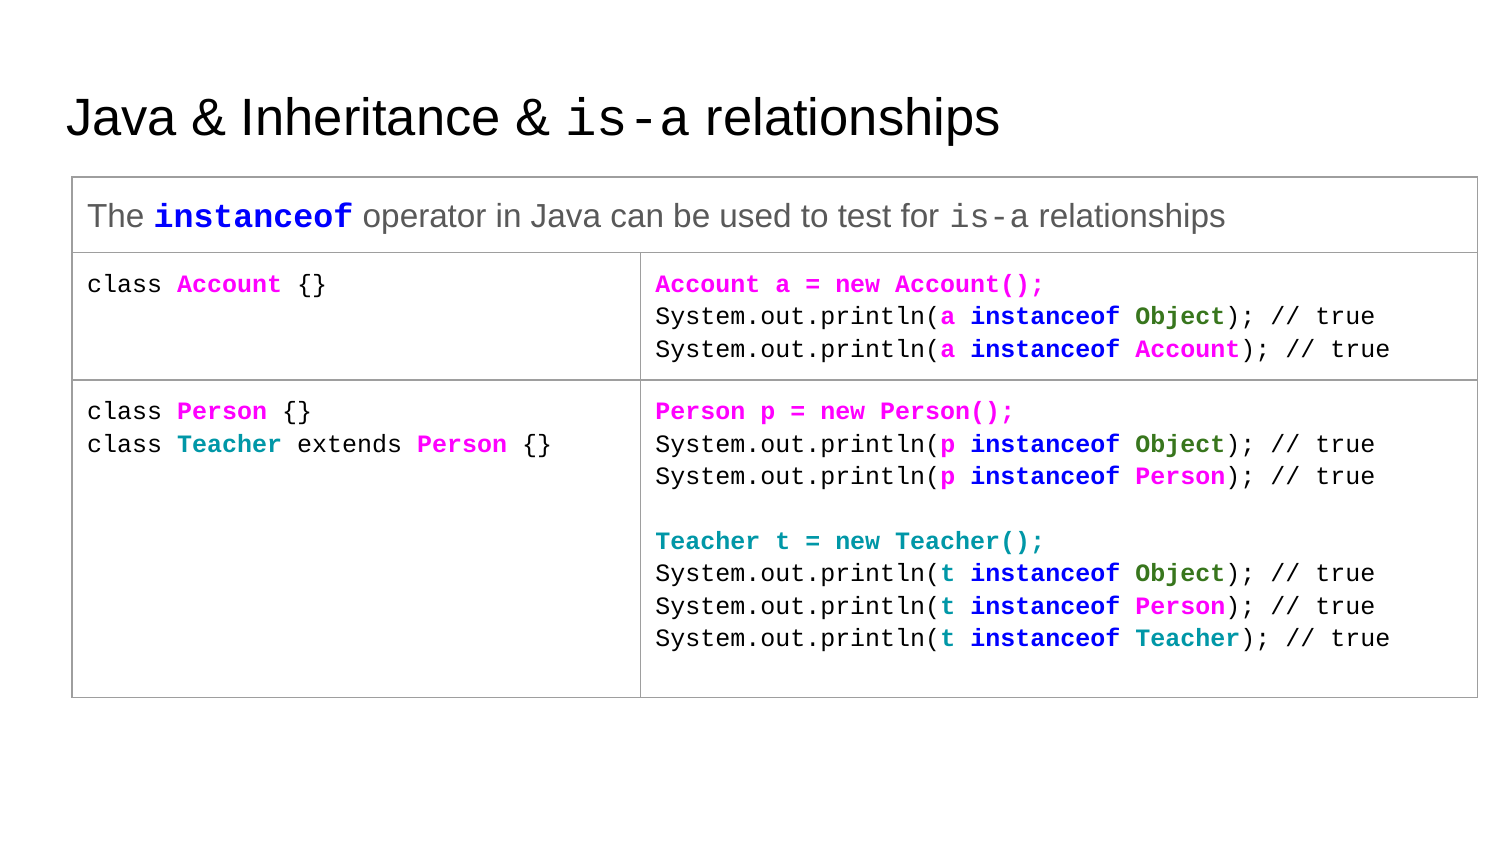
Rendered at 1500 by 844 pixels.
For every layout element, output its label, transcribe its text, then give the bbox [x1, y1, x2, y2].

table_cell Account a = new Account(); System.out.println(a instanceof Object); // true System.out.println(a instanceof Account); // true [641, 253, 1477, 379]
table_cell class Person {} class Teacher extends Person {} [73, 381, 640, 697]
title Java & Inheritance & is-a relationships [51, 72, 1449, 167]
table_cell Person p = new Person(); System.out.println(p instanceof Object); // true System.out.println(p instanceof Person); // true Teacher t = new Teacher(); System.out.println(t instanceof Object); // true System.out.println(t instanceof Person); // true System.out.println(t instanceof Teacher); // true [641, 381, 1477, 697]
table_header The instanceof operator in Java can be used to test for is-a relationships [73, 178, 1477, 252]
table_cell class Account {} [73, 253, 640, 379]
